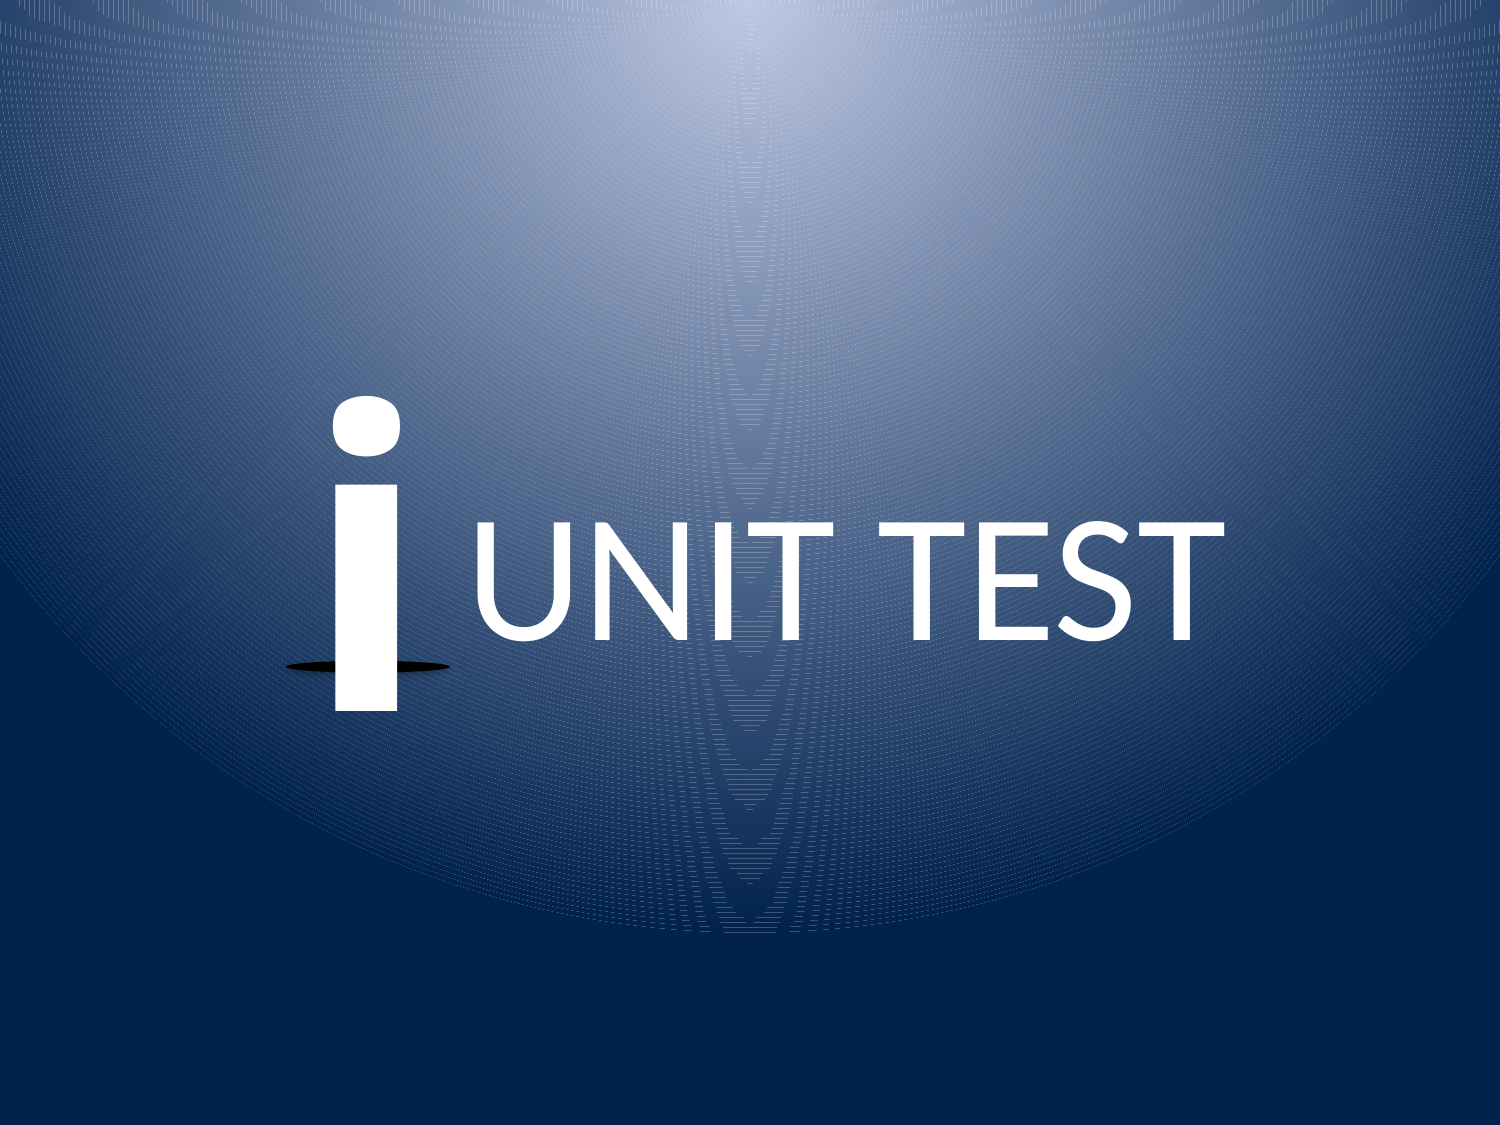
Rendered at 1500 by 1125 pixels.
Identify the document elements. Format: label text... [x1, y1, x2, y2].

title i [269, 375, 464, 717]
list UNIT TEST [450, 450, 1360, 844]
